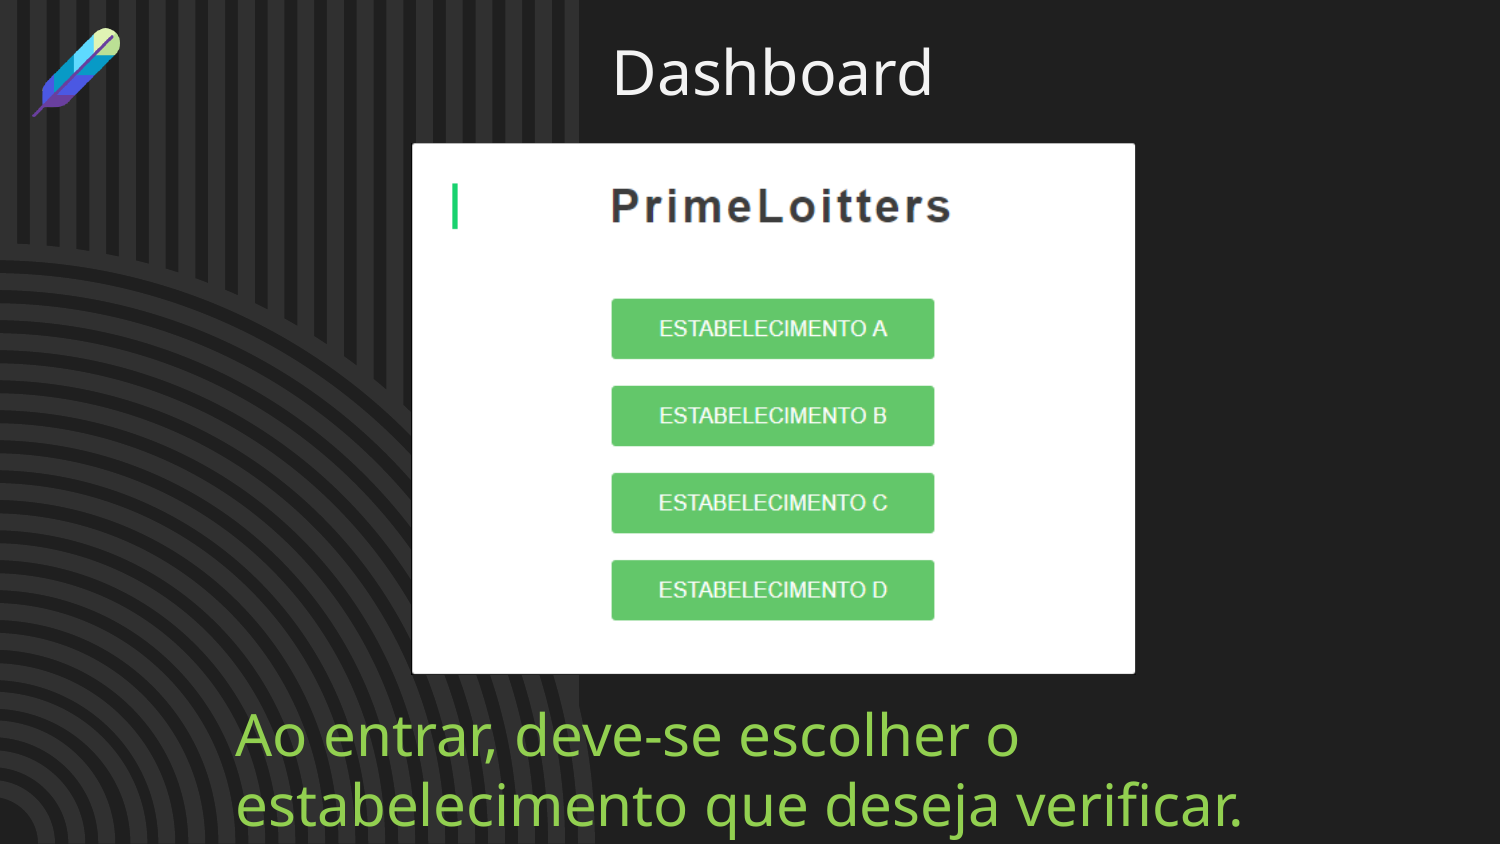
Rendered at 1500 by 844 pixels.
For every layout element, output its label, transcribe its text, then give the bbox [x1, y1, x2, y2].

picture [31, 28, 121, 117]
text_box Ao entrar, deve-se escolher o estabelecimento que deseja verificar. [221, 691, 1326, 844]
subtitle Dashboard [137, 18, 1409, 127]
picture [410, 142, 1136, 676]
